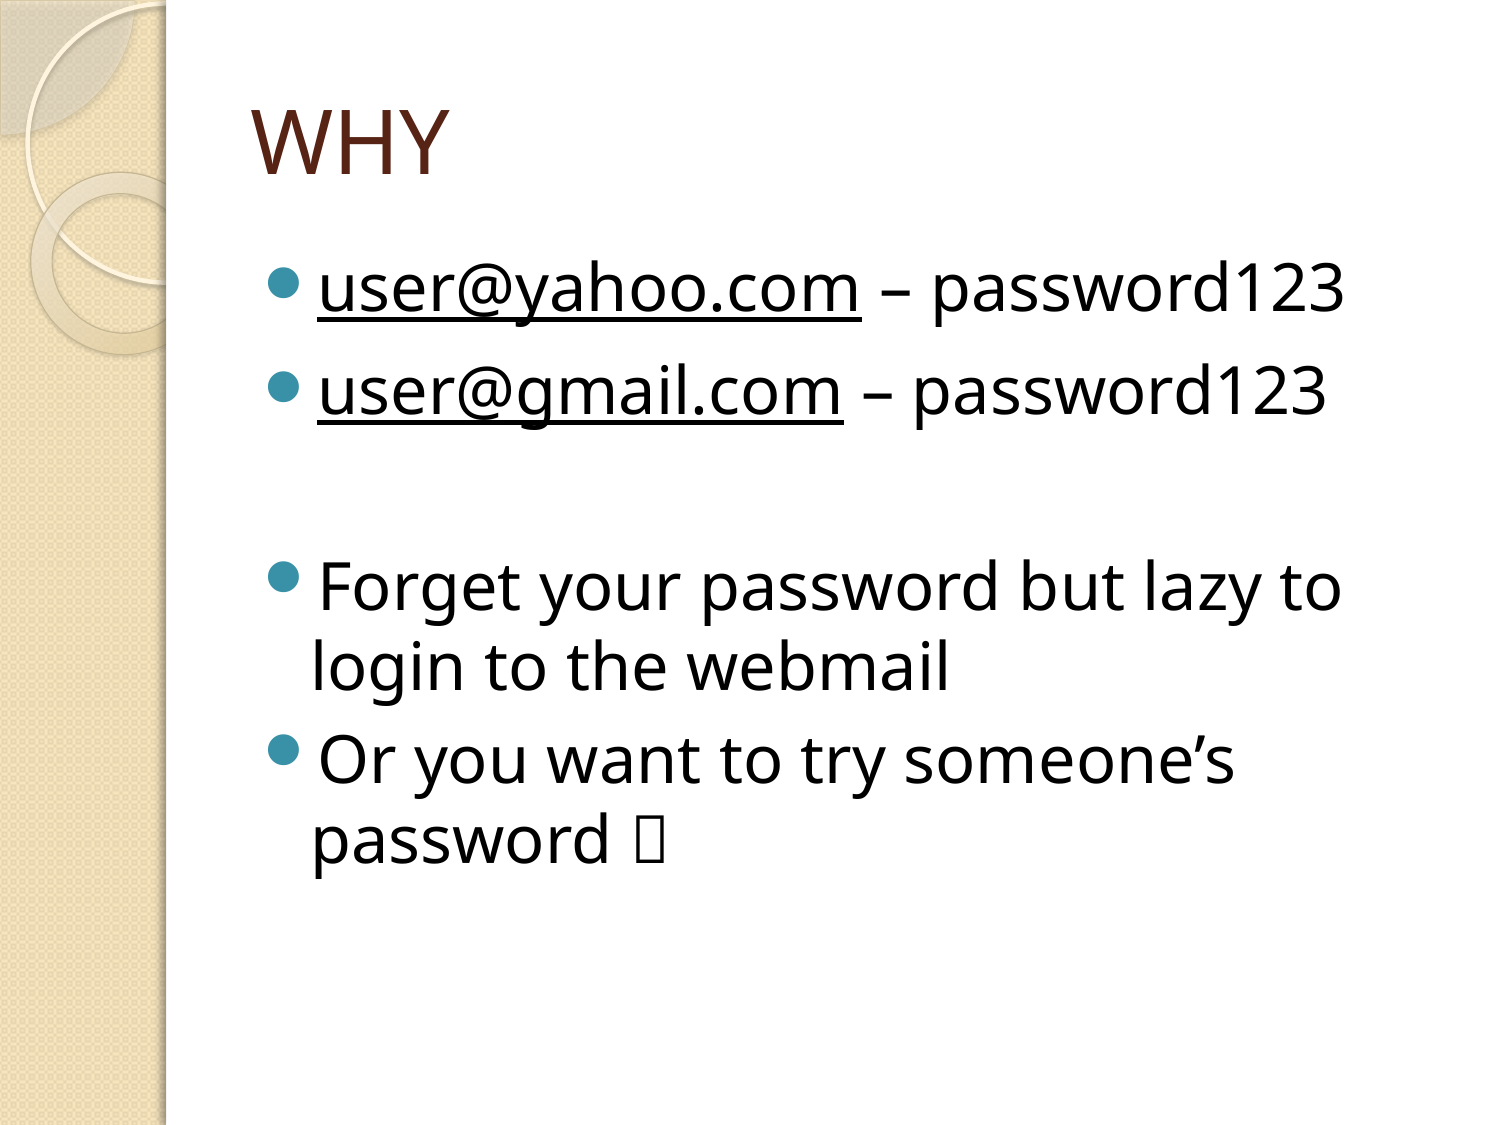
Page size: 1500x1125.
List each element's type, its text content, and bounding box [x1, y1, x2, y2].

title WHY [235, 45, 1466, 233]
list user@yahoo.com – password123 user@gmail.com – password123 Forget your password but lazy to login to the webmail Or you want to try someone’s password  [235, 237, 1466, 1025]
